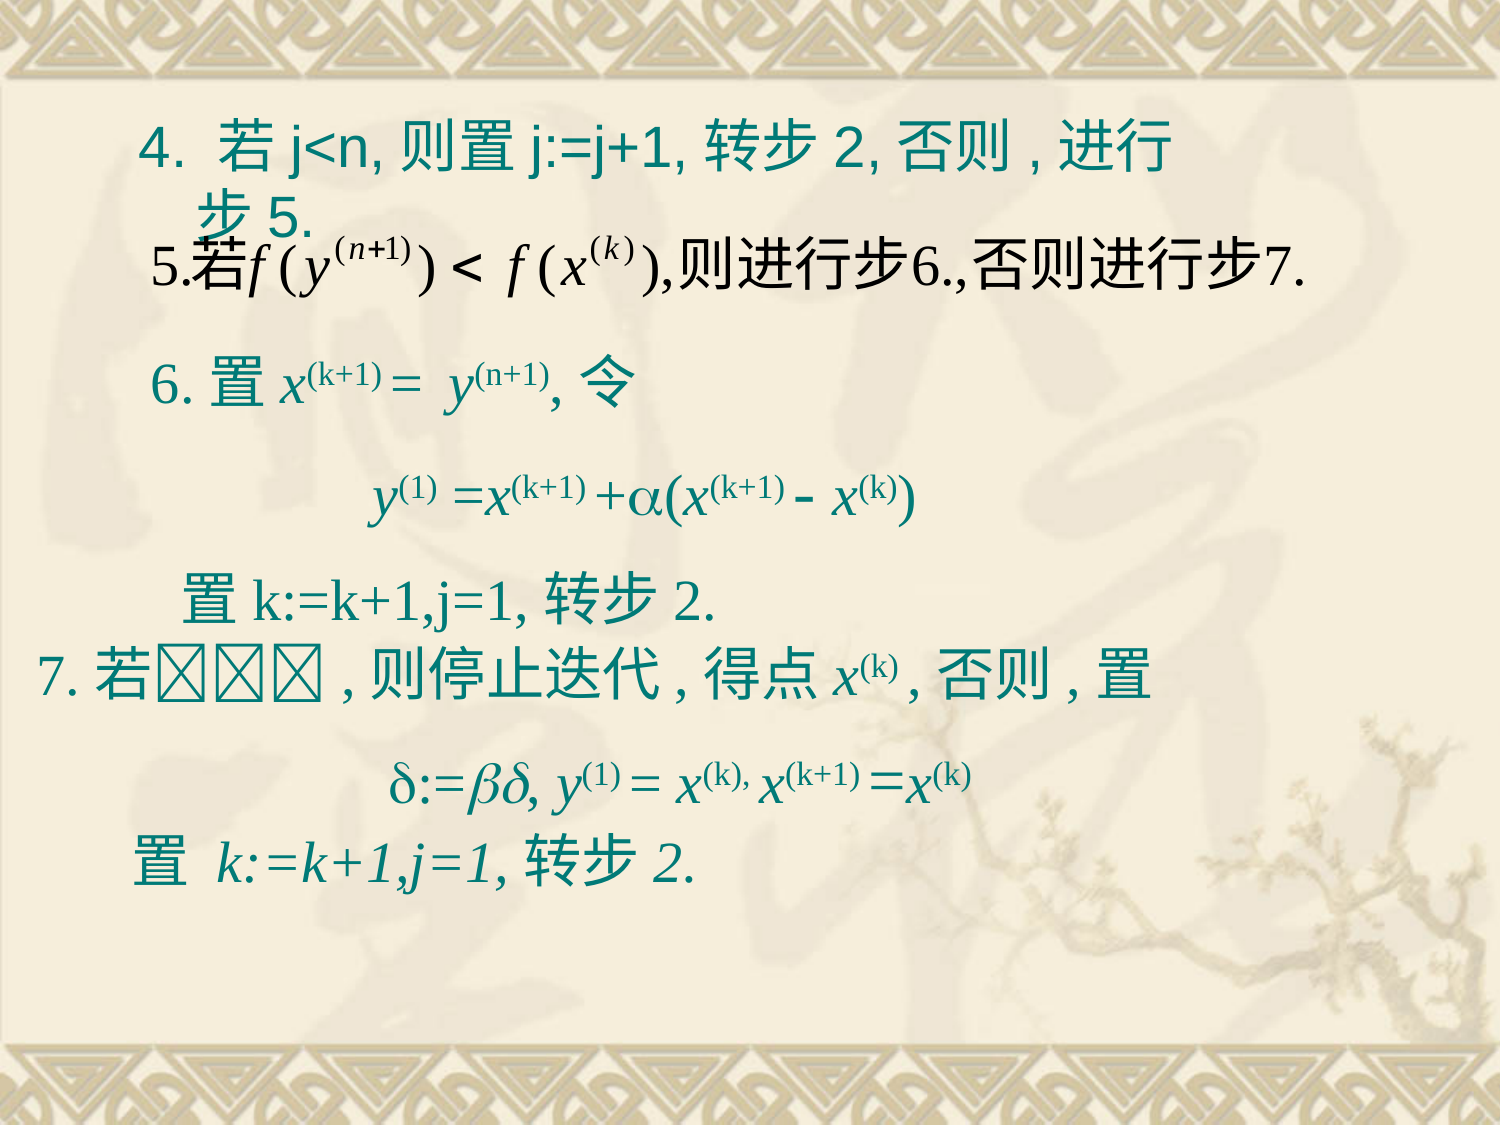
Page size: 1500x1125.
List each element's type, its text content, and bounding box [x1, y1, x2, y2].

text_box :=, y(1) = x(k), x(k+1) =x(k) [373, 729, 1187, 824]
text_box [148, 229, 1307, 305]
text_box 4. 若j<n,则置j:=j+1,转步2,否则,进行步5. [123, 101, 1224, 215]
picture [0, 0, 1500, 1125]
text_box 置k:=k+1,j=1,转步2. [165, 554, 733, 629]
text_box y(1) =x(k+1) +(x(k+1) - x(k)) [357, 441, 933, 537]
text_box 6.置x(k+1) = y(n+1),令 [136, 329, 887, 430]
text_box 置 k:=k+1,j=1,转步2. [116, 816, 843, 902]
text_box 7.若,则停止迭代,得点x(k) ,否则,置 [21, 629, 1169, 714]
